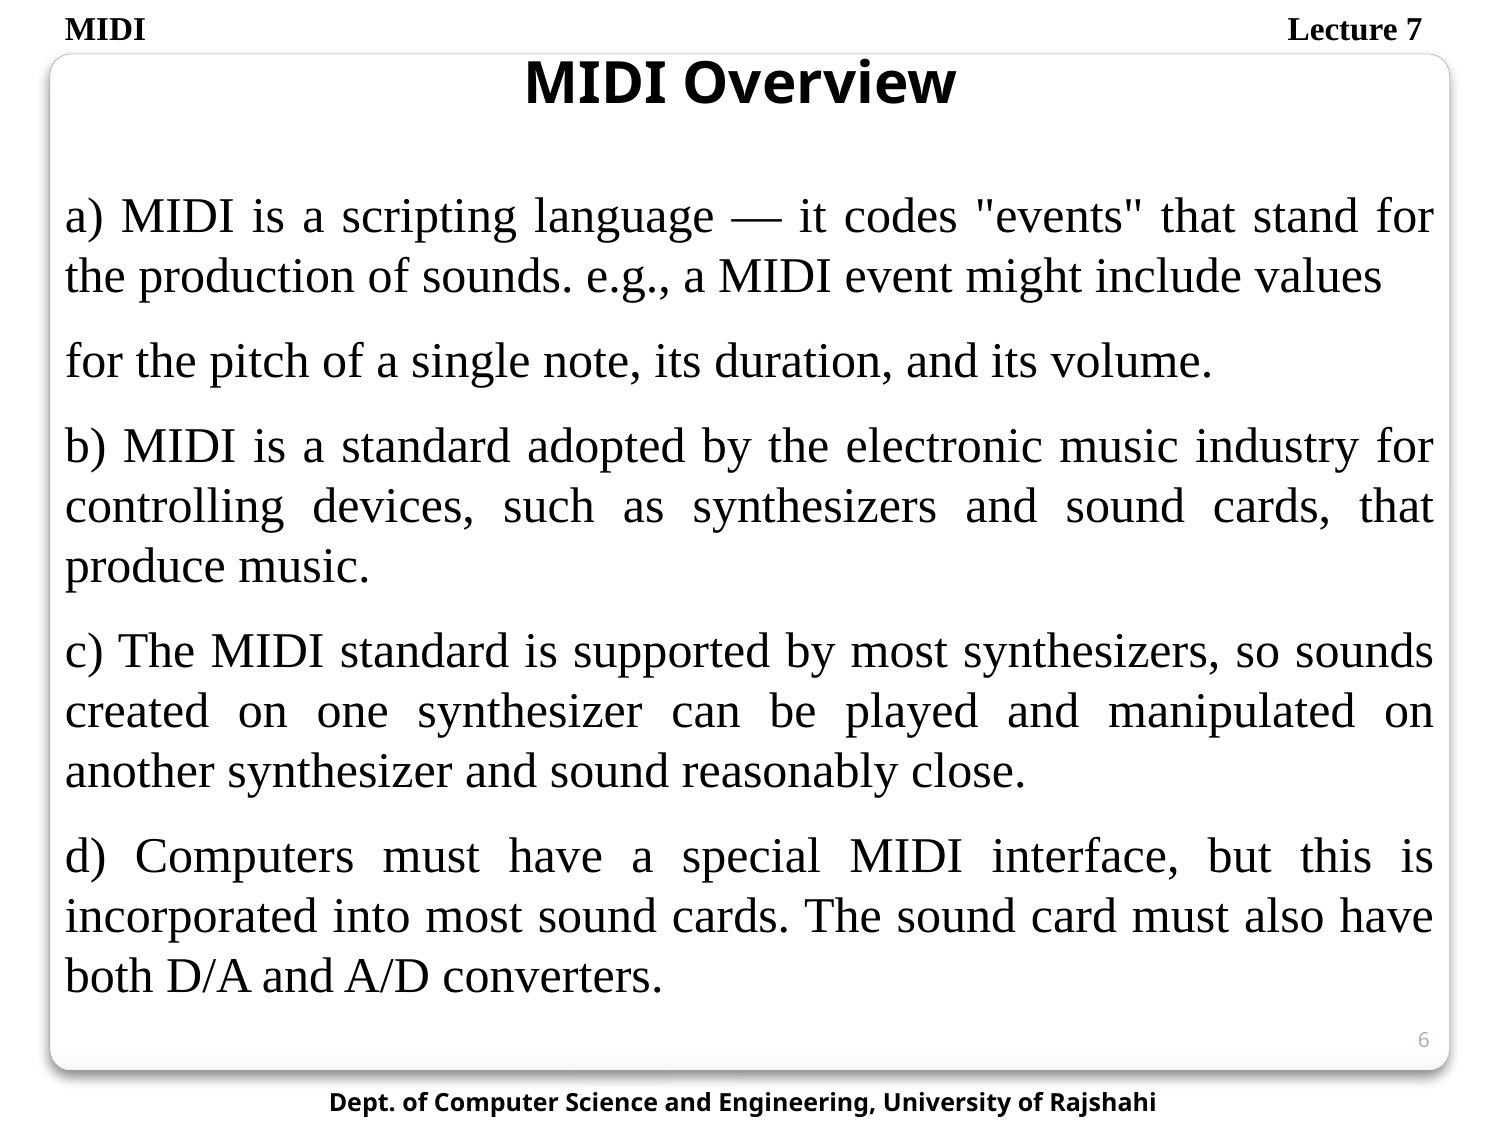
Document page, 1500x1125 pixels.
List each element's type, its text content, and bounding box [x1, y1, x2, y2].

text_box a) MIDI is a scripting language — it codes "events" that stand for the production of sounds. e.g., a MIDI event might include values for the pitch of a single note, its duration, and its volume. b) MIDI is a standard adopted by the electronic music industry for controlling devices, such as synthesizers and sound cards, that produce music. c) The MIDI standard is supported by most synthesizers, so sounds created on one synthesizer can be played and manipulated on another synthesizer and sound reasonably close. d) Computers must have a special MIDI interface, but this is incorporated into most sound cards. The sound card must also have both D/A and A/D converters. [50, 174, 1450, 1010]
text_box Dept. of Computer Science and Engineering, University of Rajshahi [74, 1079, 1413, 1125]
text_box Lecture 7 [1137, 0, 1438, 55]
slide_number 6 [1369, 1010, 1445, 1063]
text_box MIDI Overview [509, 37, 973, 123]
text_box MIDI [50, 0, 400, 55]
